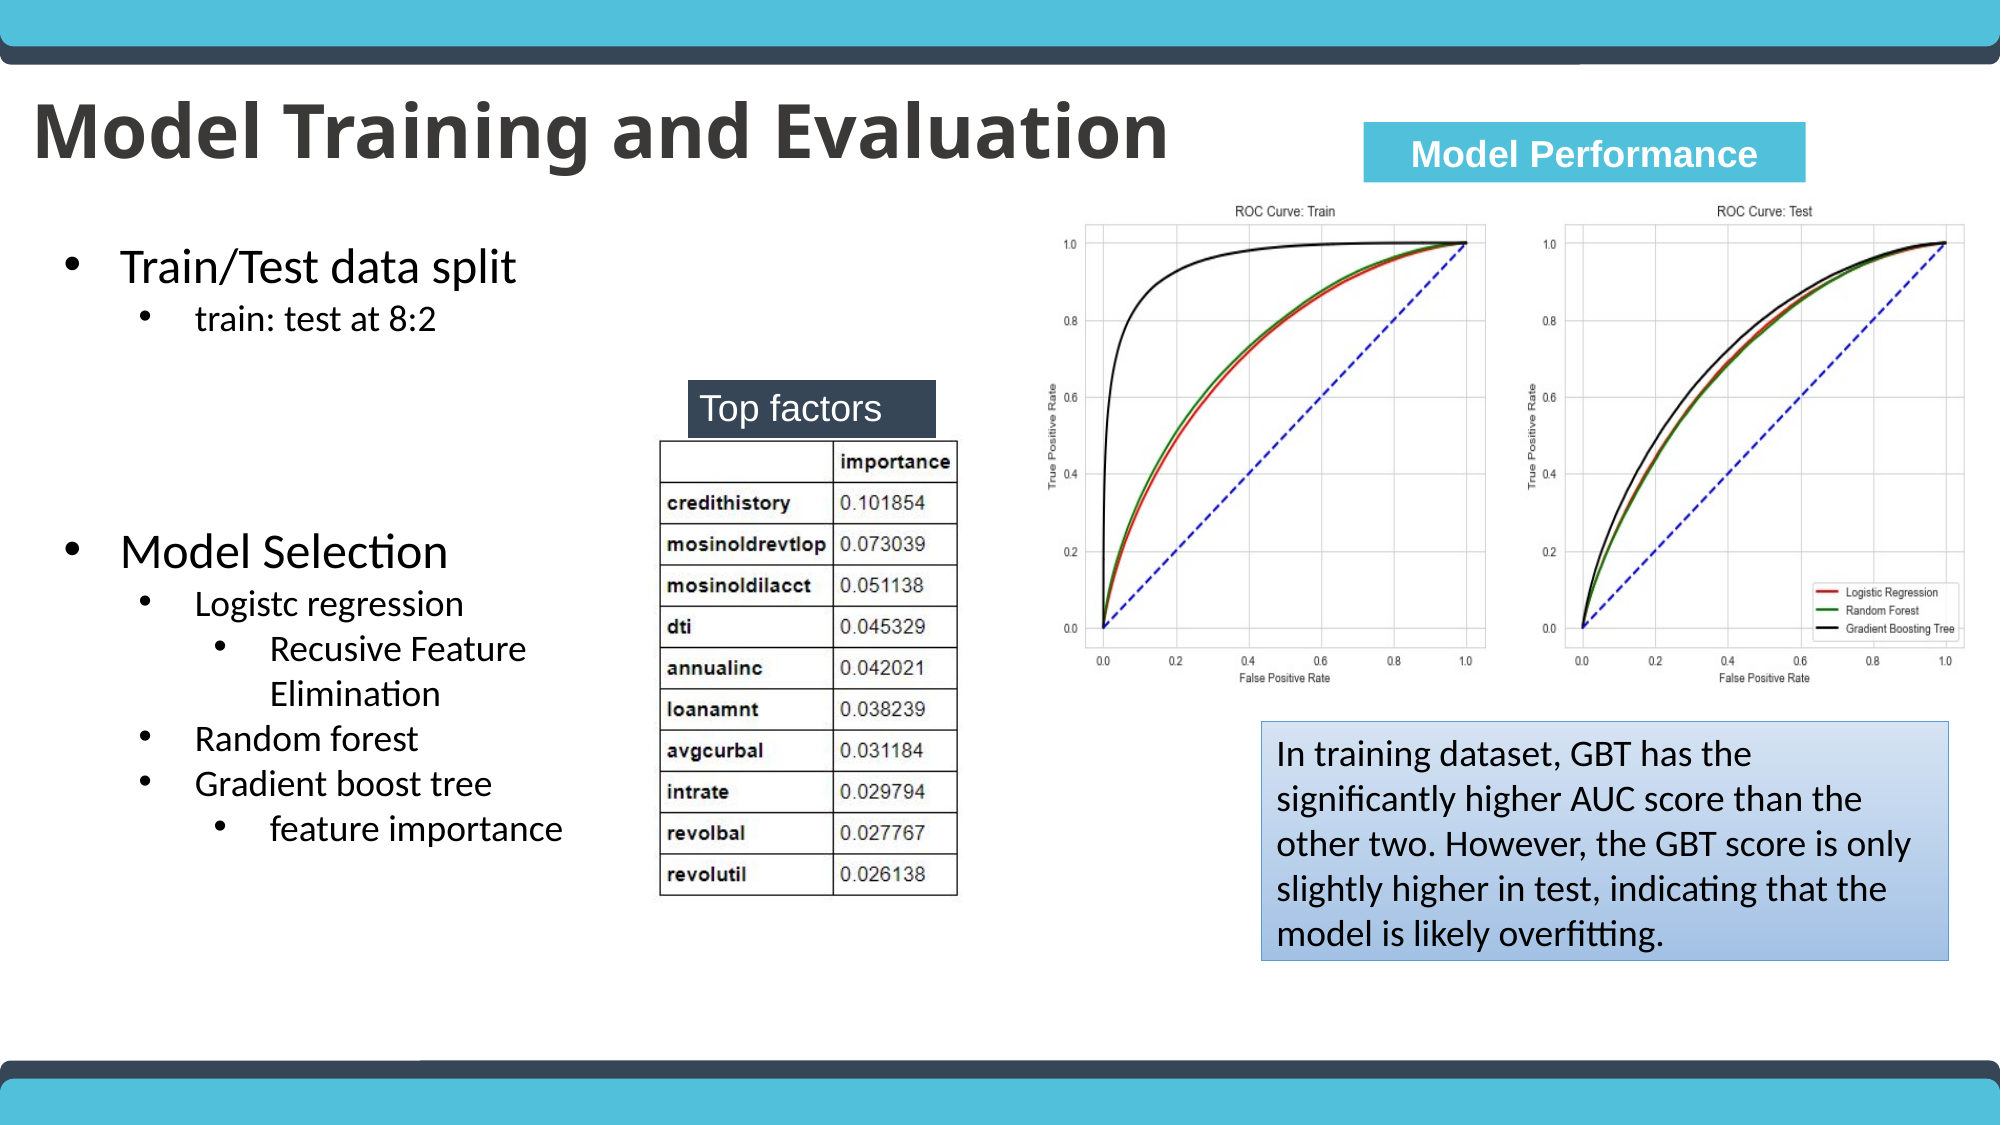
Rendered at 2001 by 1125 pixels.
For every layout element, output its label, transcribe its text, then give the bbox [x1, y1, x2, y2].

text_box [0, 0, 2000, 65]
text_box Top factors [686, 378, 938, 434]
picture [653, 434, 966, 904]
text_box Model Performance [1362, 121, 1807, 183]
text_box Train/Test data split train: test at 8:2 Model Selection Logistc regression Recusive Feature Elimination Random forest Gradient boost tree feature importance [48, 226, 619, 856]
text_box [0, 1060, 2000, 1125]
text_box In training dataset, GBT has the significantly higher AUC score than the other two. However, the GBT score is only slightly higher in test, indicating that the model is likely overfitting. [1261, 721, 1949, 961]
picture [1042, 197, 1971, 694]
text_box Model Training and Evaluation [16, 76, 1664, 182]
